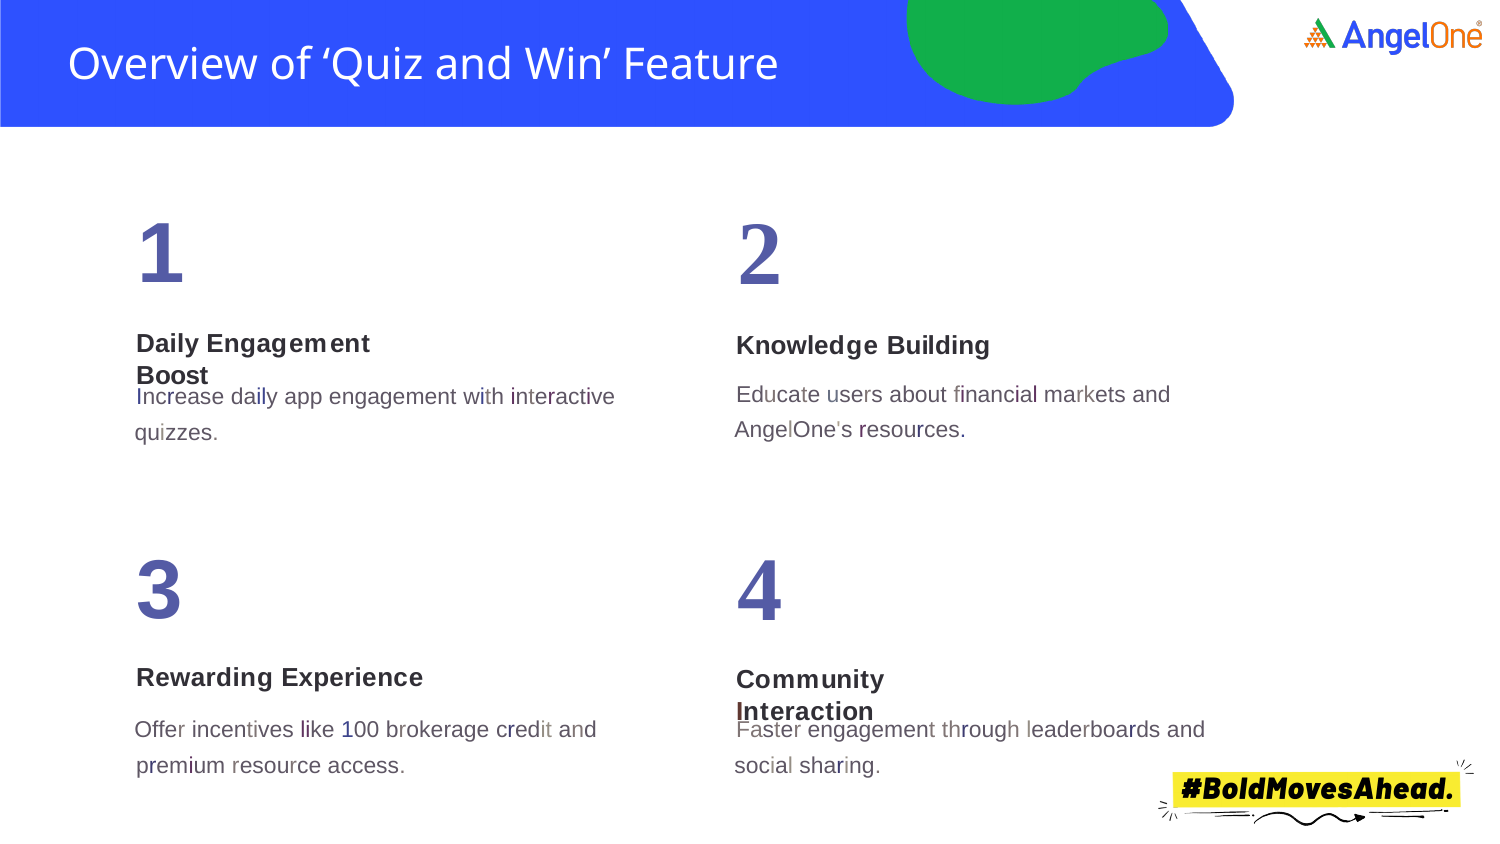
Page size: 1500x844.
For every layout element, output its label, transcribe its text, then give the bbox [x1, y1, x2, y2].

text_box 3 Rewarding Experience [134, 534, 425, 693]
text_box 4 Community Interaction [733, 529, 1031, 705]
text_box Faster engagement through leaderboards and social sharing. [732, 705, 1230, 778]
picture [0, 0, 1234, 127]
text_box 1 Daily Engagement Boost [134, 197, 448, 373]
text_box Increase daily app engagement with interactive quizzes. [132, 373, 644, 446]
picture [1304, 18, 1482, 55]
text_box 2 Knowledge Building [733, 193, 992, 360]
picture [1158, 759, 1474, 826]
text_box Educate users about financial markets and AngelOne's resources. [732, 373, 1189, 442]
text_box Overview of ‘Quiz and Win’ Feature [56, 26, 1099, 104]
text_box Offer incentives like 100 brokerage credit and premium resource access. [132, 705, 629, 778]
